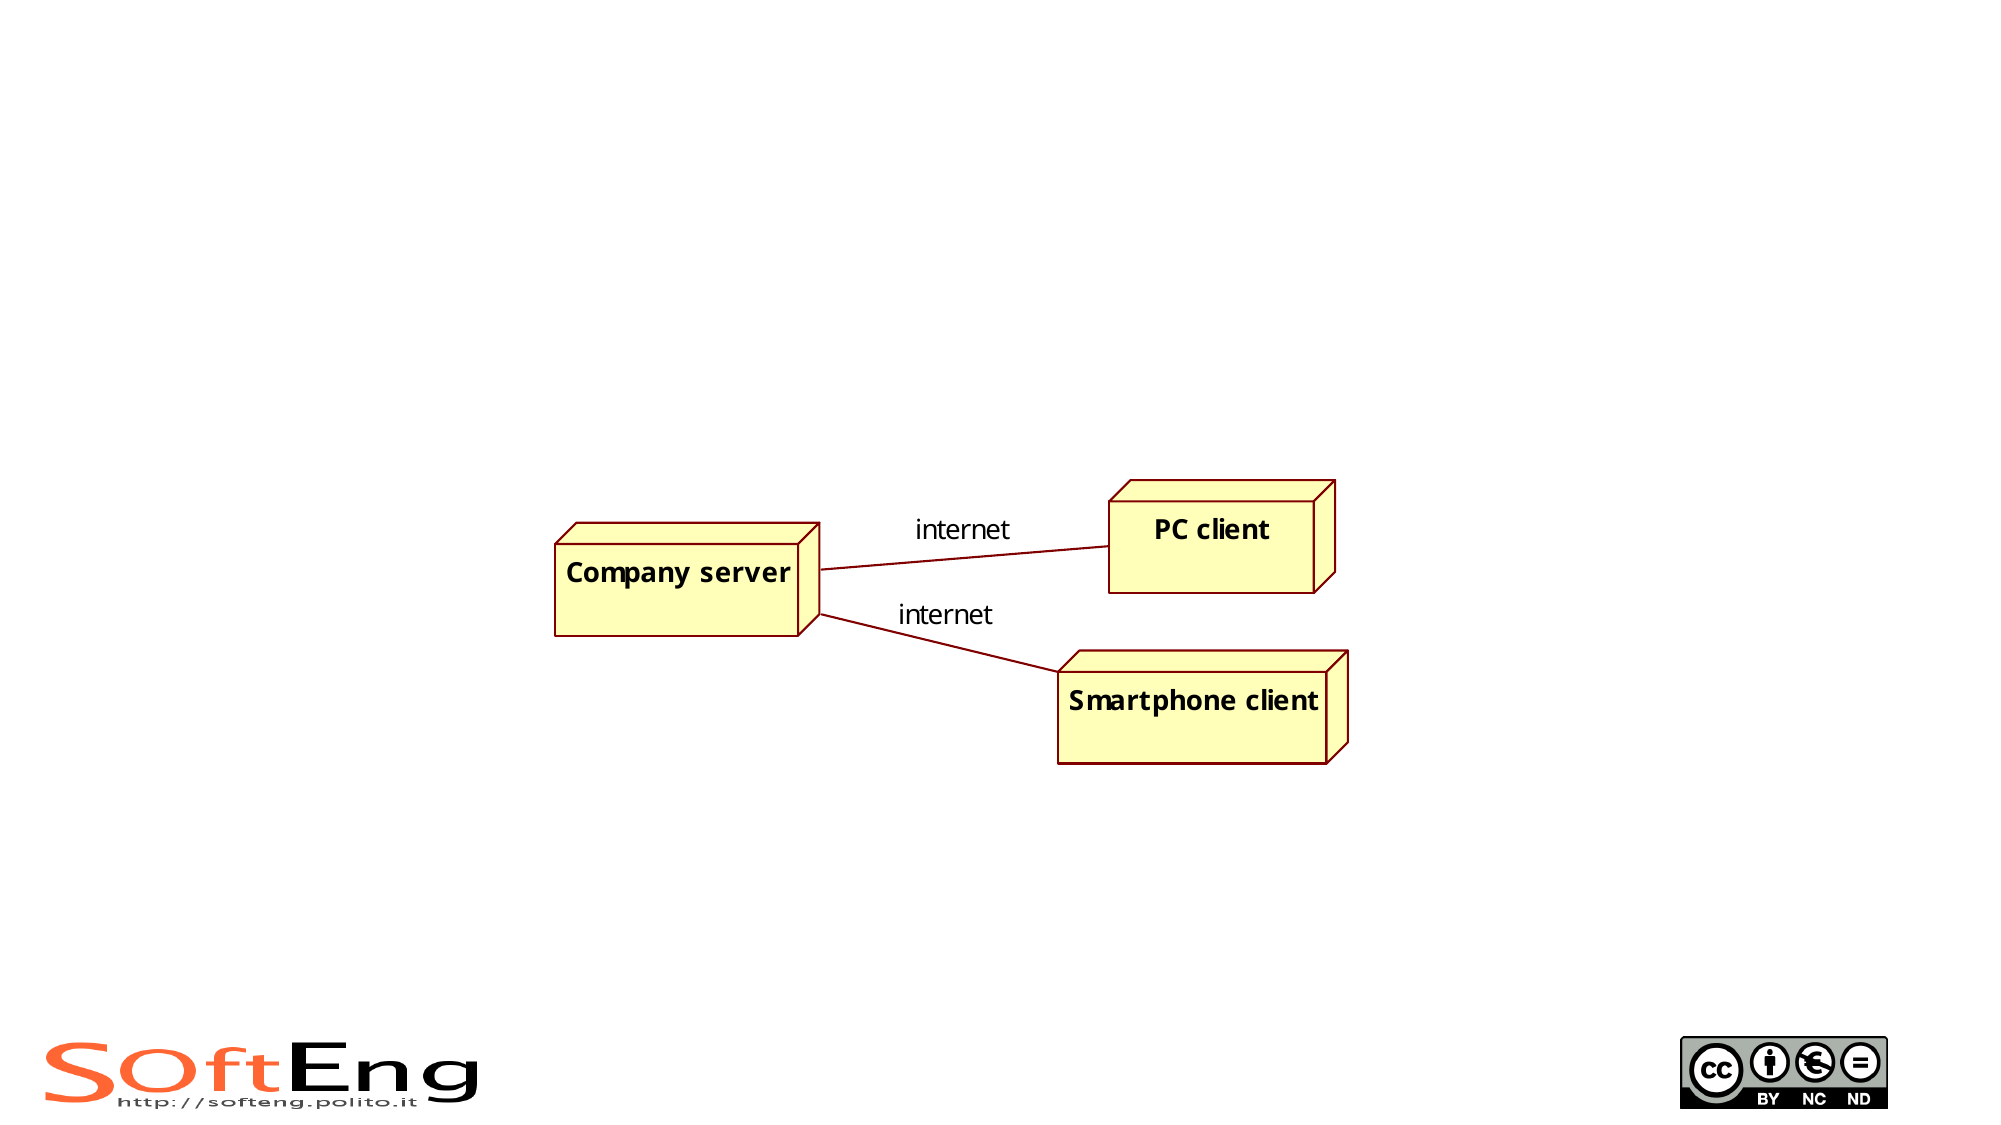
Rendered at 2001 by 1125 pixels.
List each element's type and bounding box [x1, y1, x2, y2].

picture [1680, 1036, 1888, 1109]
picture [512, 437, 1393, 809]
picture [37, 1026, 488, 1119]
